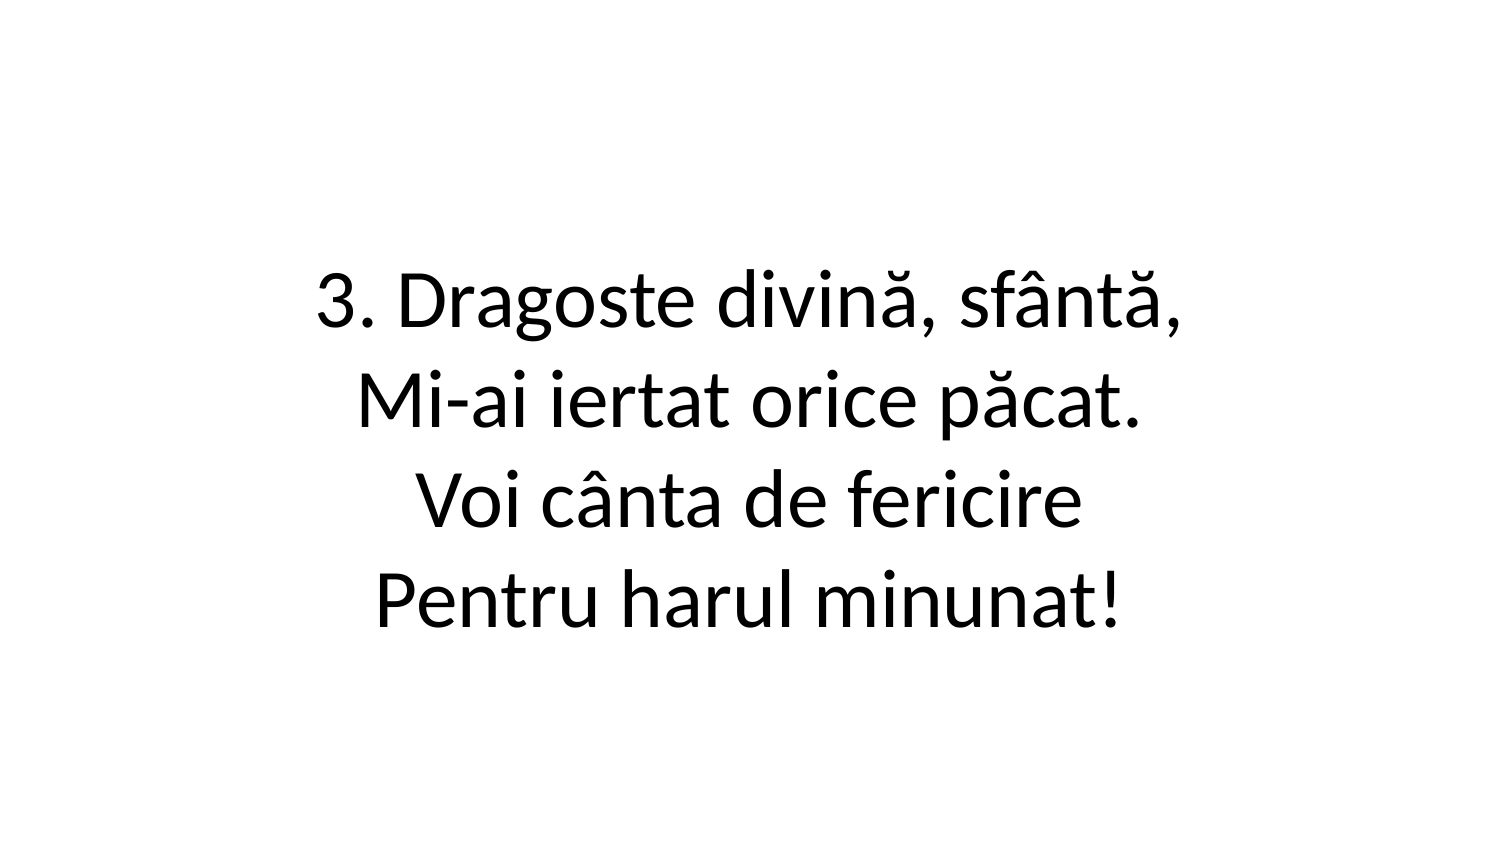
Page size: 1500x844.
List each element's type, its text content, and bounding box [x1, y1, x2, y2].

text_box 3. Dragoste divină, sfântă, Mi-ai iertat orice păcat. Voi cânta de fericire Pentru harul minunat! [299, 192, 1201, 652]
